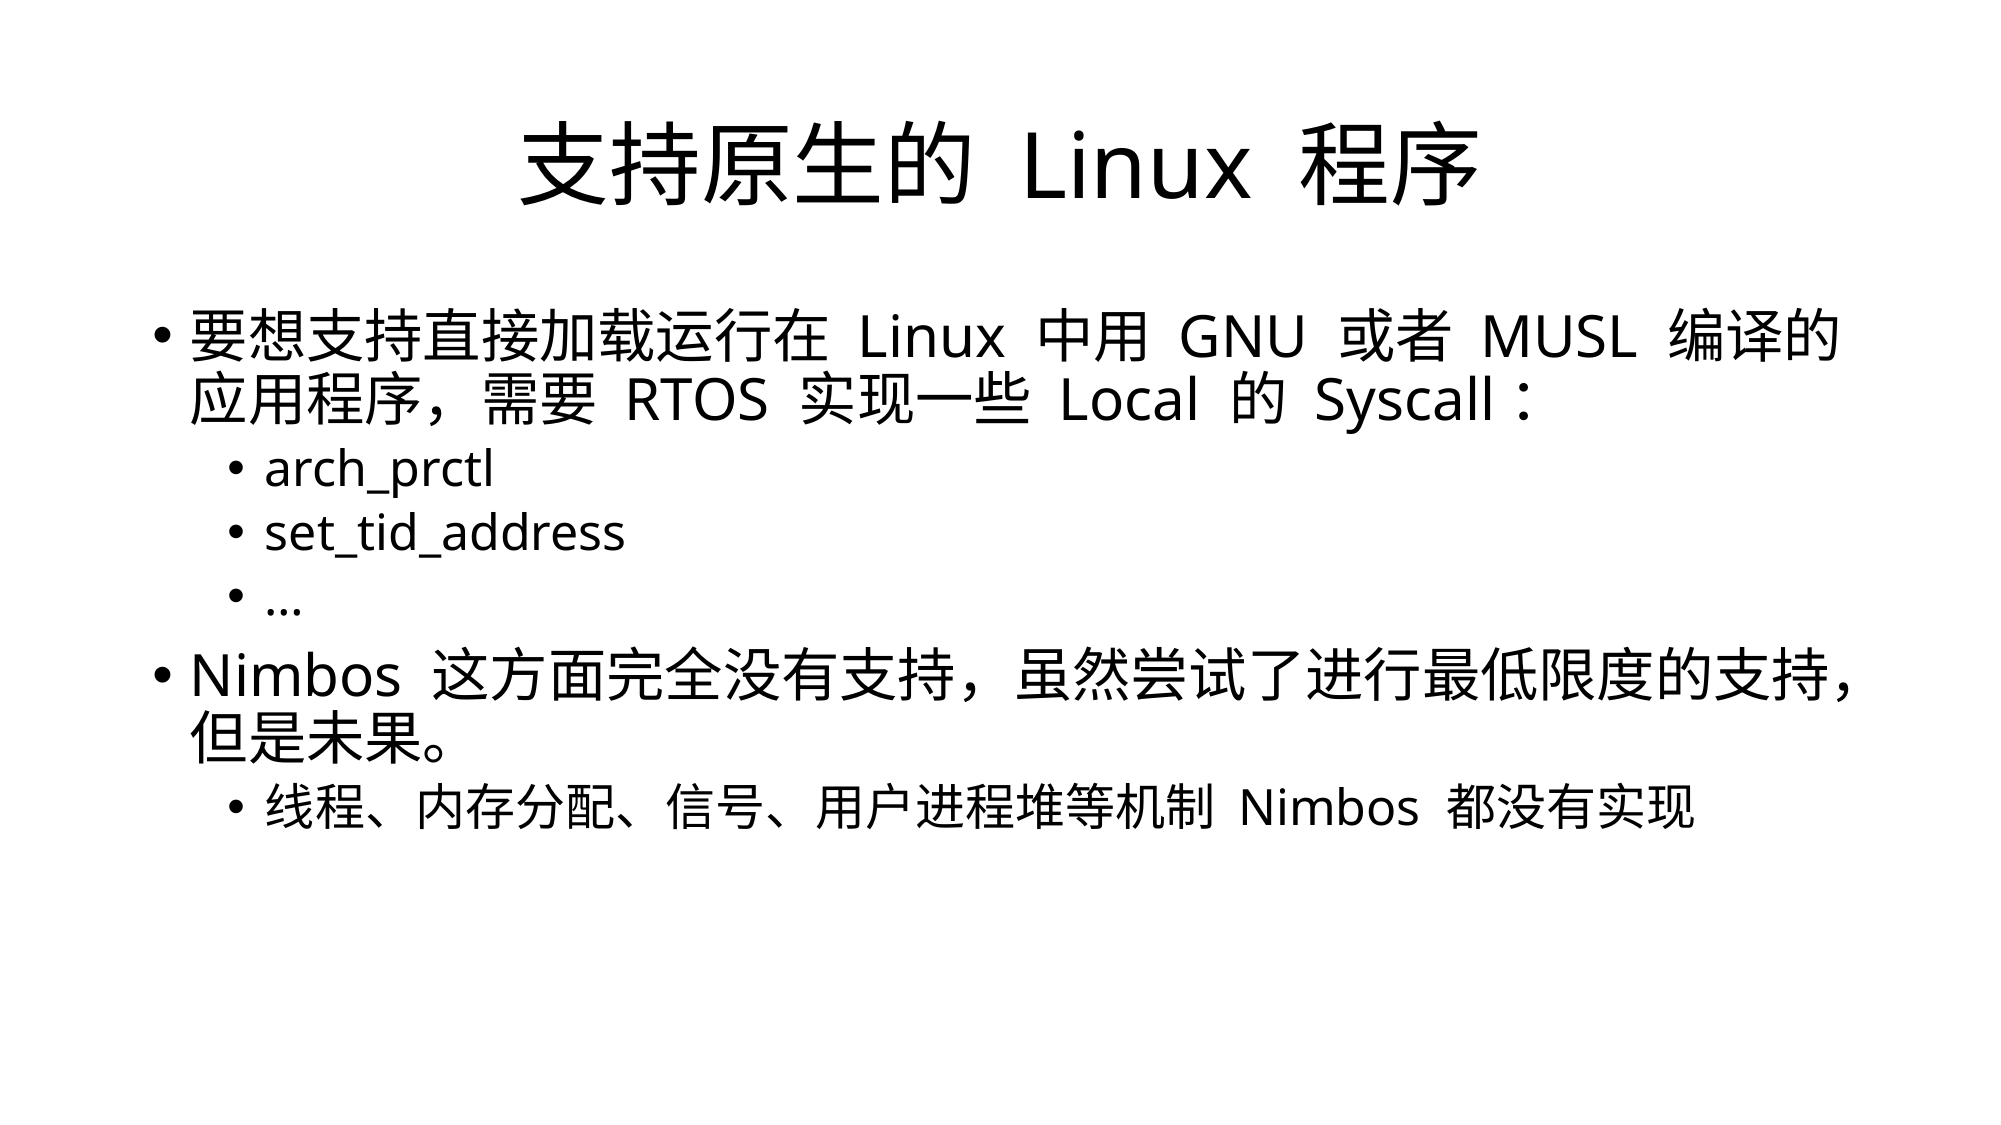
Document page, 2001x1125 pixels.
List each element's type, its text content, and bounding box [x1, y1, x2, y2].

title 支持原生的 Linux 程序 [137, 59, 1863, 278]
list 要想支持直接加载运行在 Linux 中用 GNU 或者 MUSL 编译的应用程序，需要 RTOS 实现一些 Local 的 Syscall： arch_prctl set_tid_address … Nimbos 这方面完全没有支持，虽然尝试了进行最低限度的支持，但是未果。 线程、内存分配、信号、用户进程堆等机制 Nimbos 都没有实现 [137, 299, 1863, 1014]
